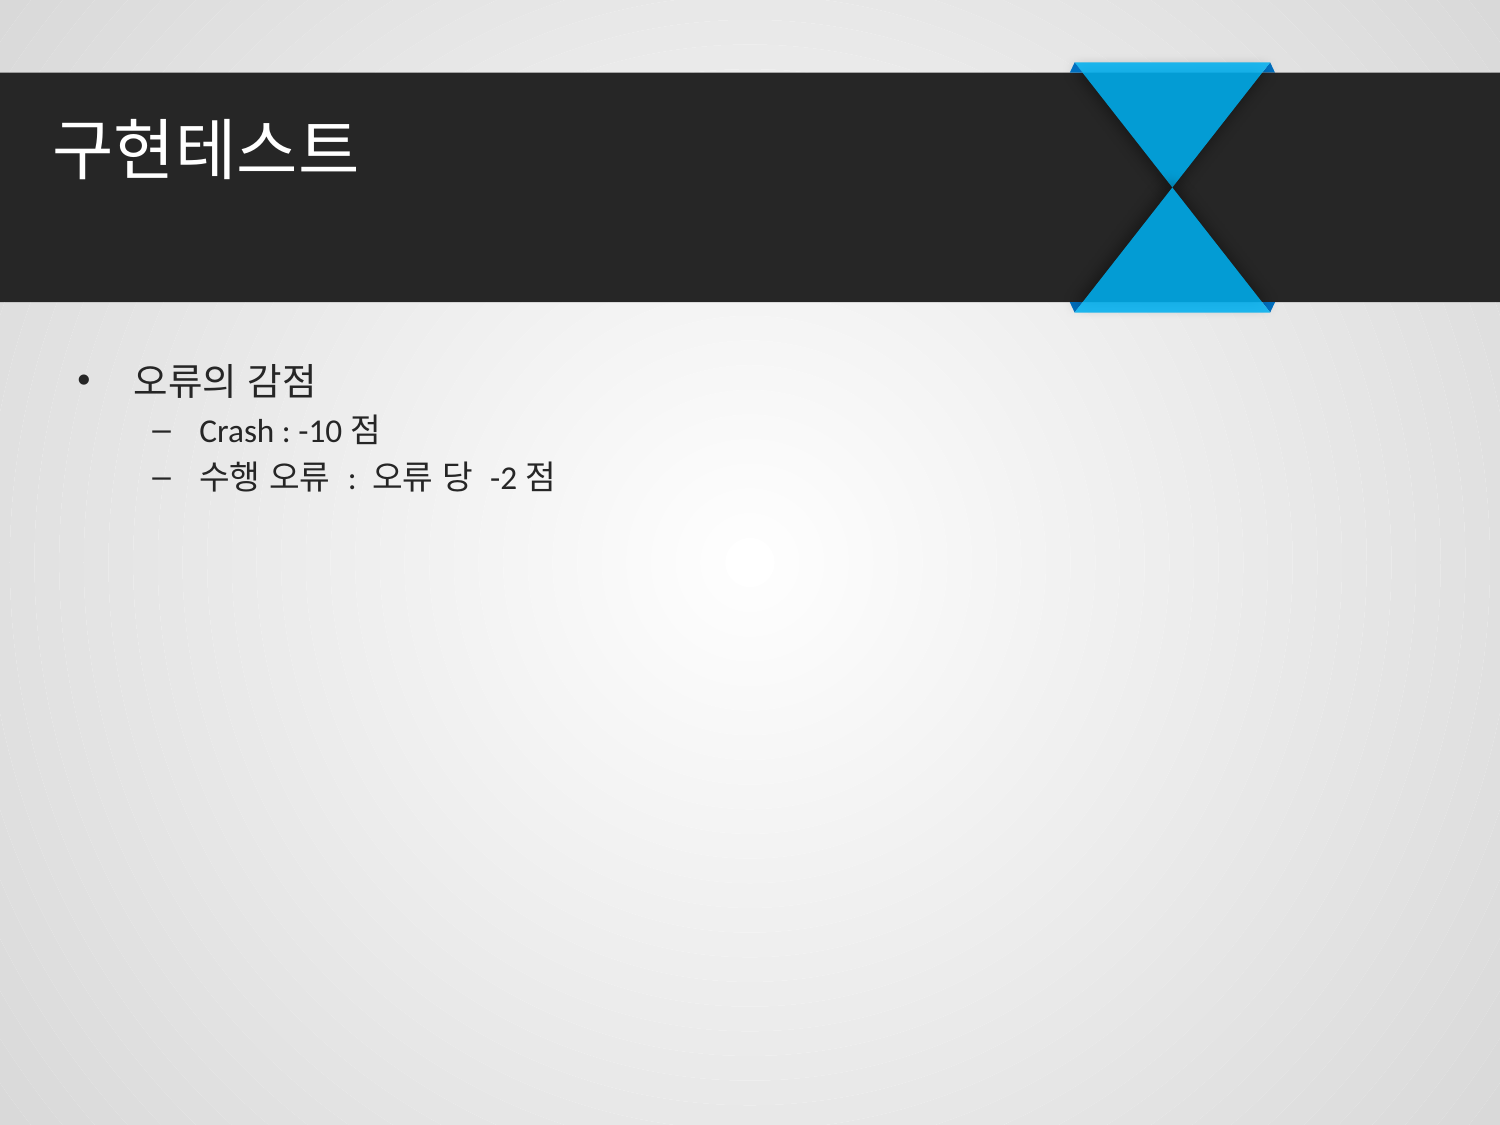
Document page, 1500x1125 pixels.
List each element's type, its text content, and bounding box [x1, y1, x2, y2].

picture [1074, 302, 1082, 313]
picture [1263, 62, 1271, 72]
title 구현테스트 [37, 95, 925, 200]
list 오류의 감점 Crash : -10점 수행 오류 : 오류 당 -2점 [62, 350, 1438, 1000]
picture [1262, 303, 1271, 313]
